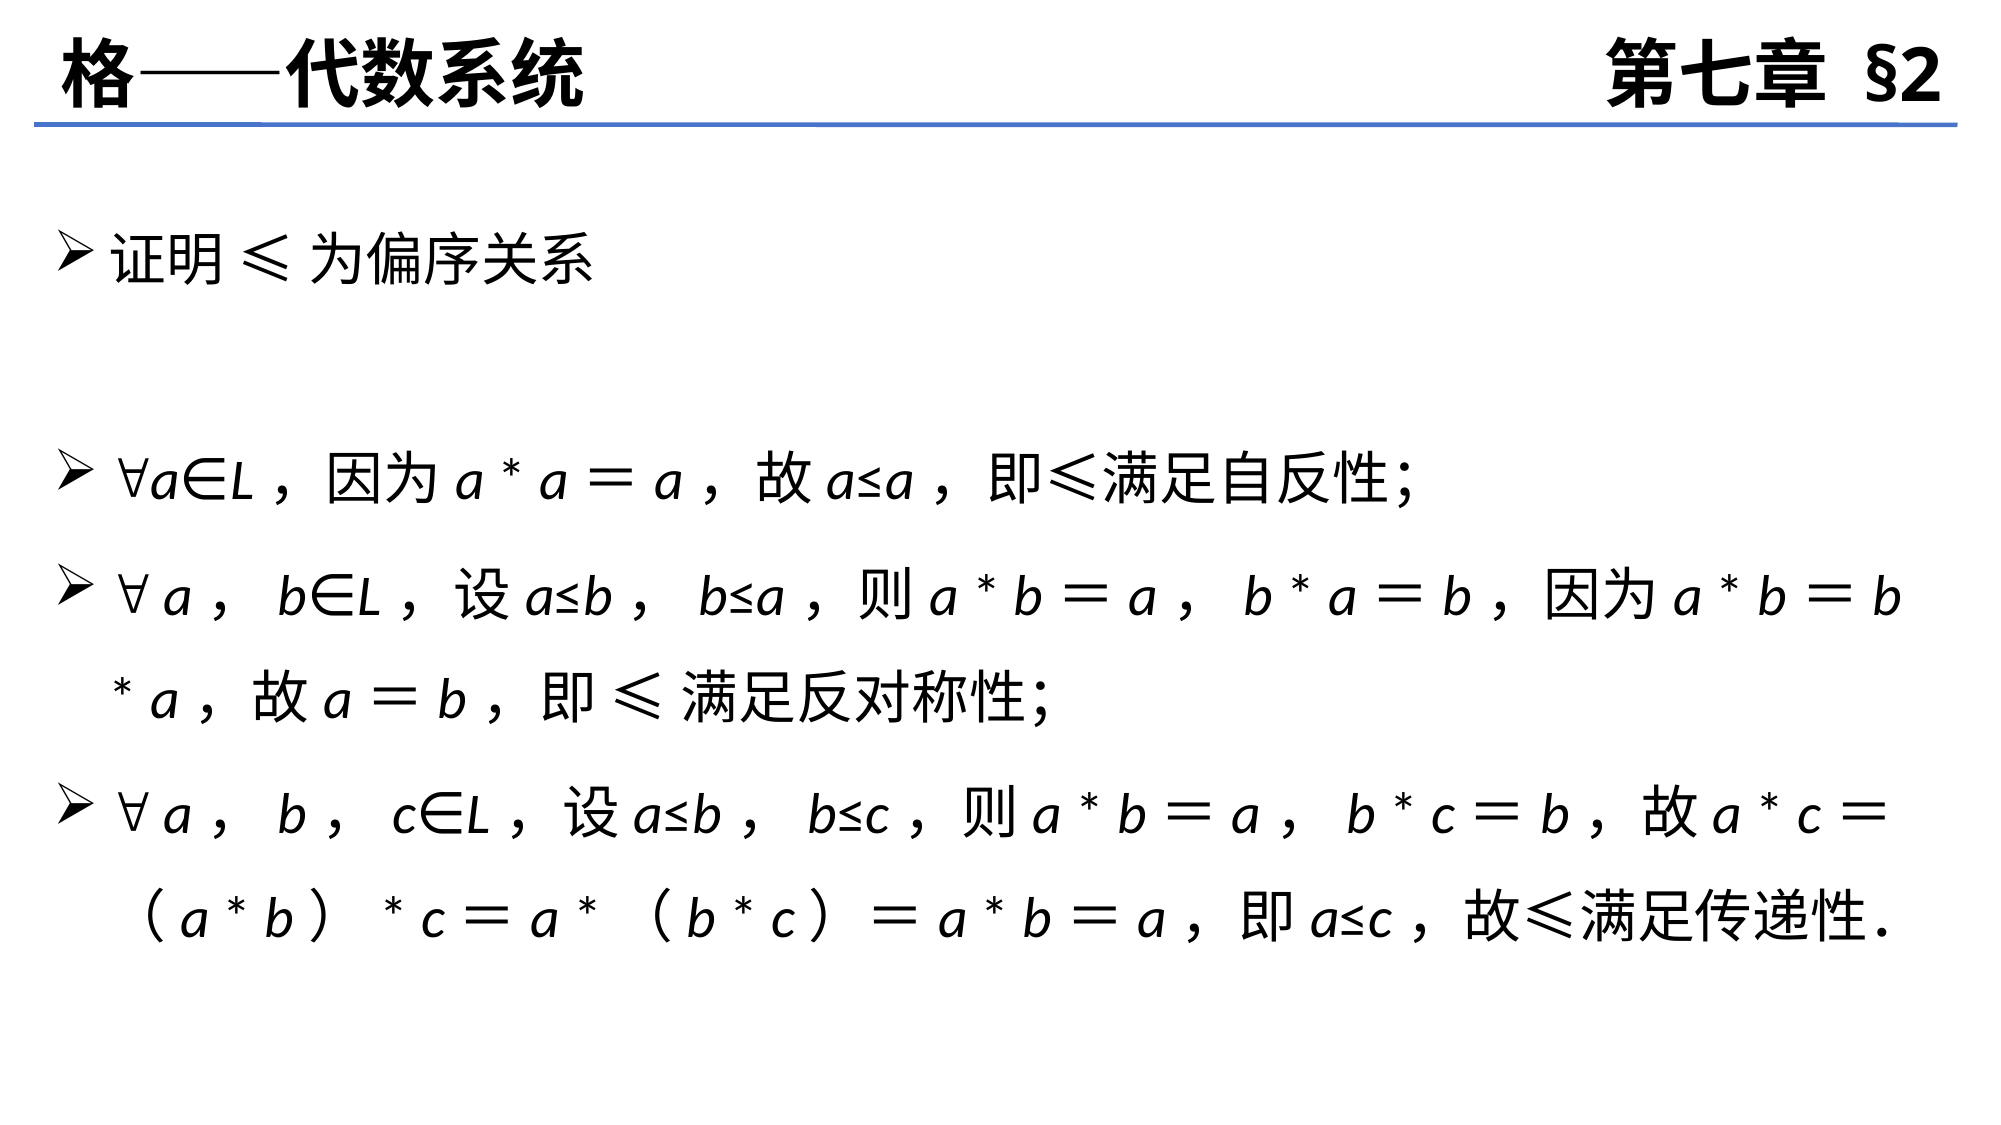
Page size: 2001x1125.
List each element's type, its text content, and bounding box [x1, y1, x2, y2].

text_box 证明 ≤ 为偏序关系 a∈L，因为a * a＝a，故a≤a，即≤满足自反性；  a，b∈L，设a≤b，b≤a，则a * b＝a，b * a＝b，因为a * b＝b * a，故a＝b，即 ≤ 满足反对称性；  a，b，c∈L，设a≤b，b≤c，则a * b＝a，b * c＝b，故a * c＝（a * b）* c＝a *（b * c）＝a * b＝a，即a≤c，故≤满足传递性． [38, 181, 1951, 1065]
text_box 格——代数系统 [46, 18, 932, 124]
text_box 第七章 §2 [1576, 19, 1958, 124]
